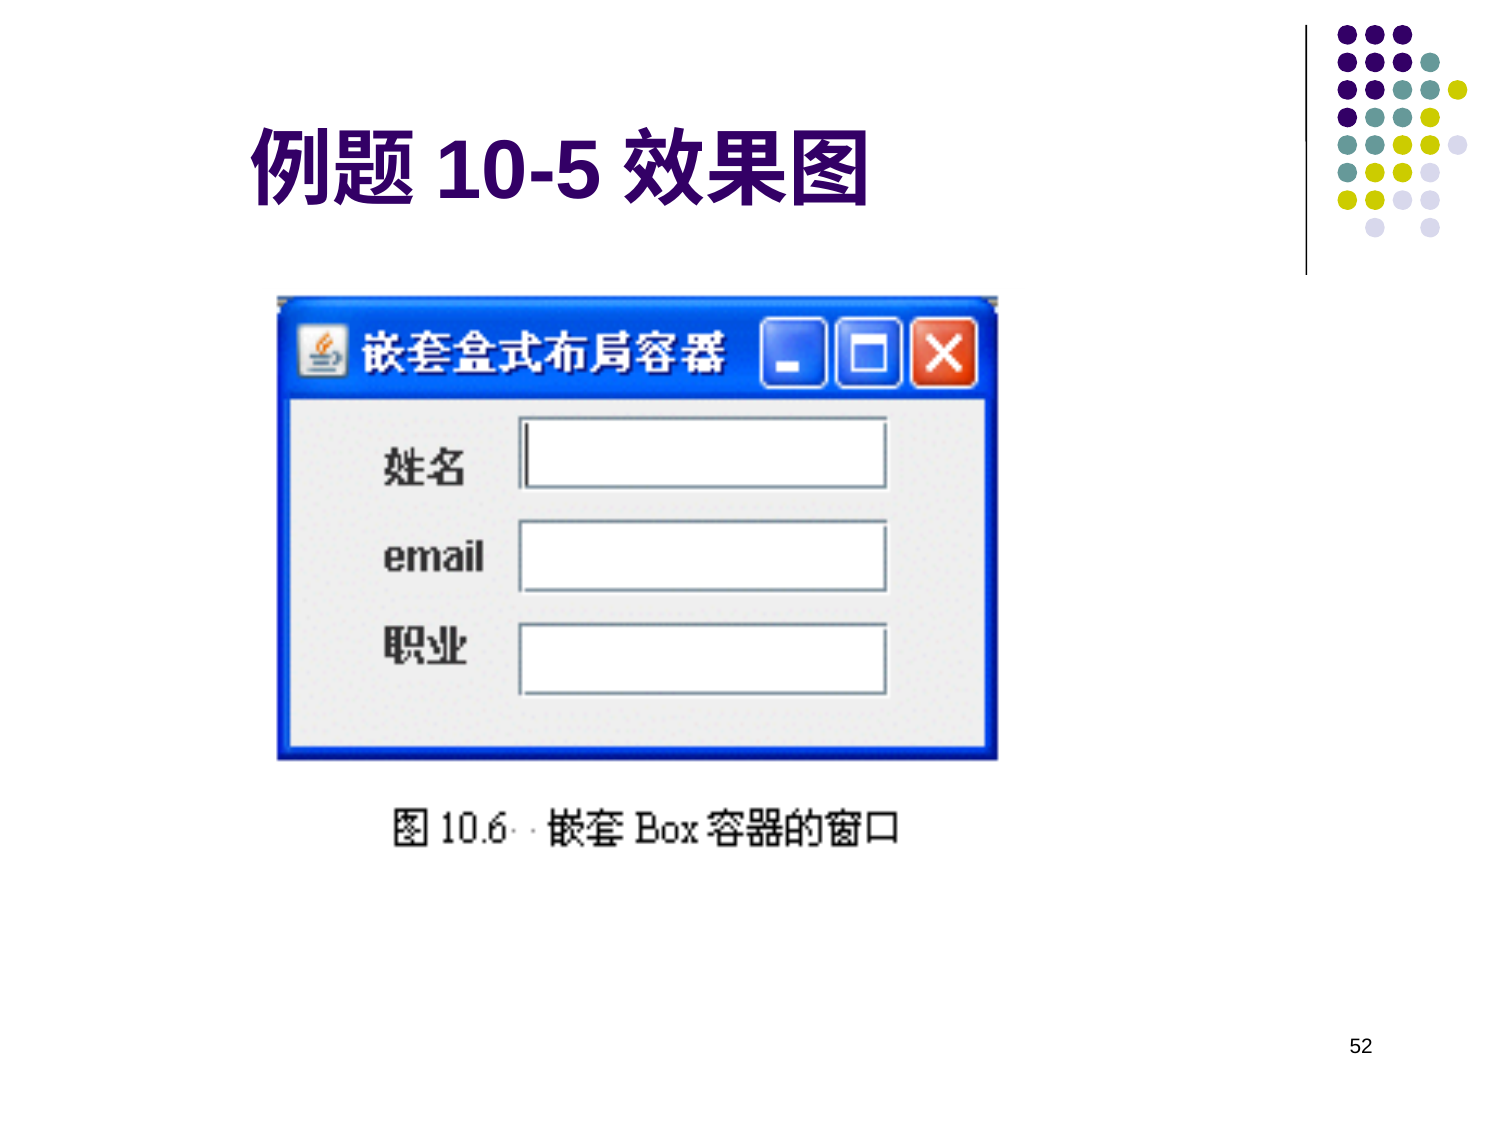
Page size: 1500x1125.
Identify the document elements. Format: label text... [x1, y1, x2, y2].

title 例题10-5效果图 [62, 87, 951, 223]
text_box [262, 287, 1026, 876]
slide_number 52 [1074, 1024, 1388, 1101]
